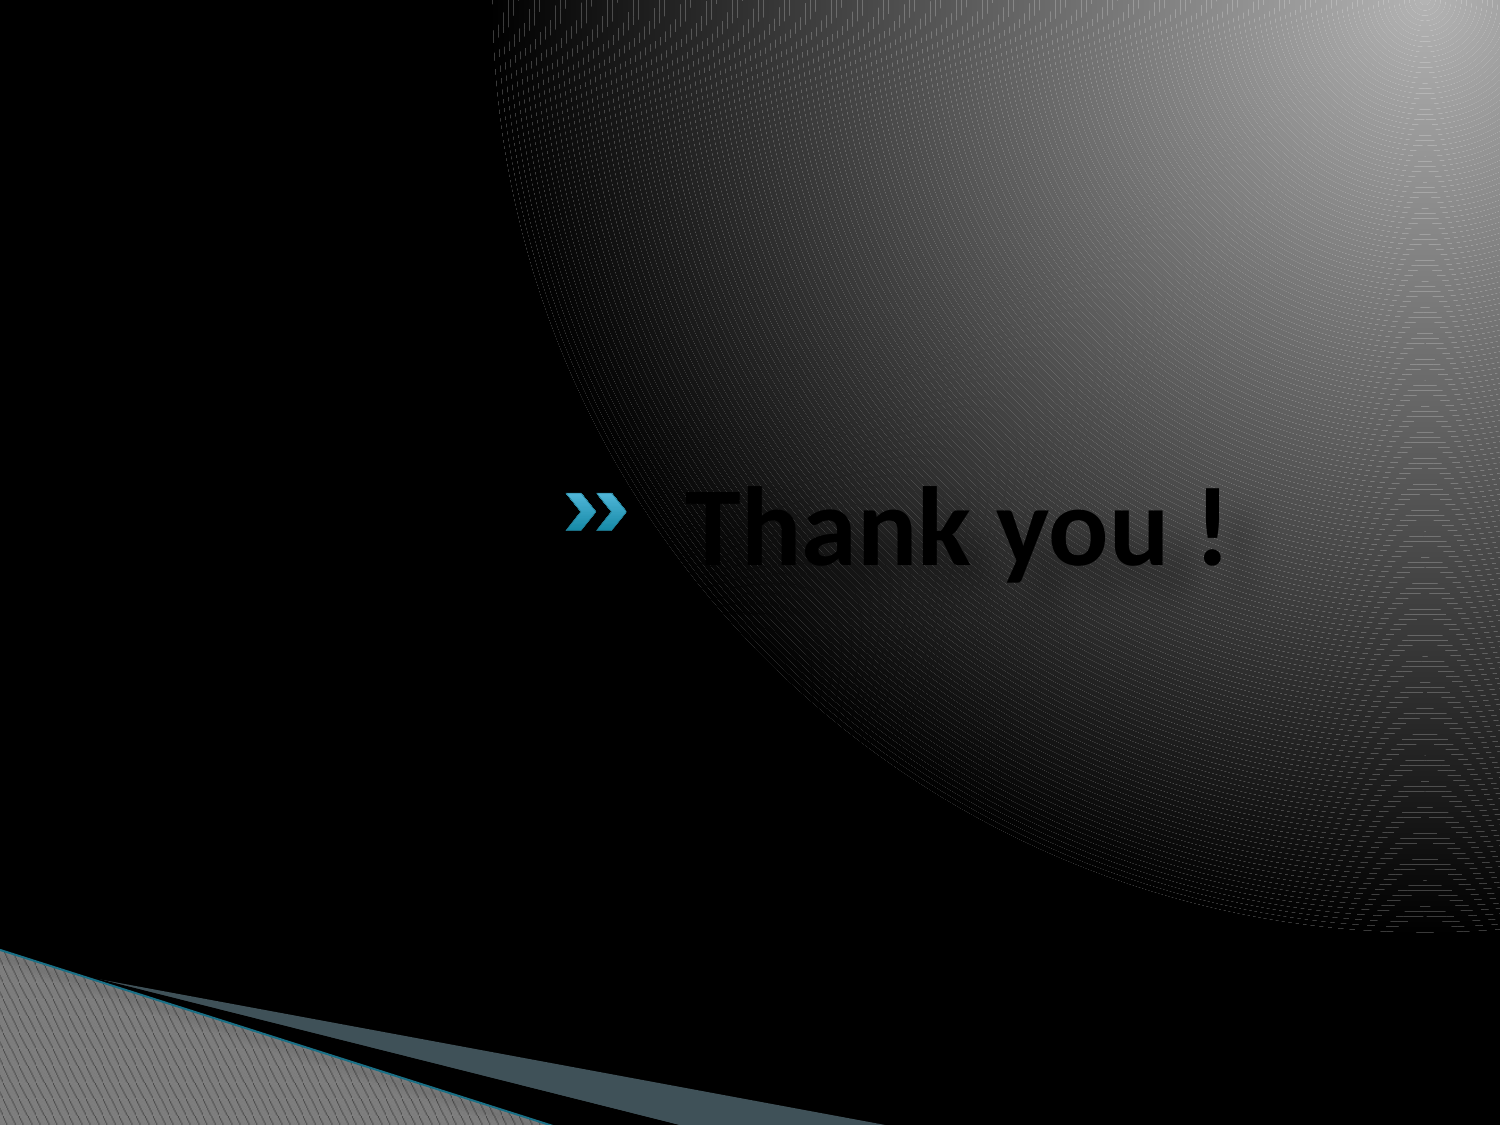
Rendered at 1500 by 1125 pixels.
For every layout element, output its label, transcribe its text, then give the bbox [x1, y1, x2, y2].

picture [0, 952, 543, 1125]
text_box Thank you ! [670, 445, 1248, 596]
